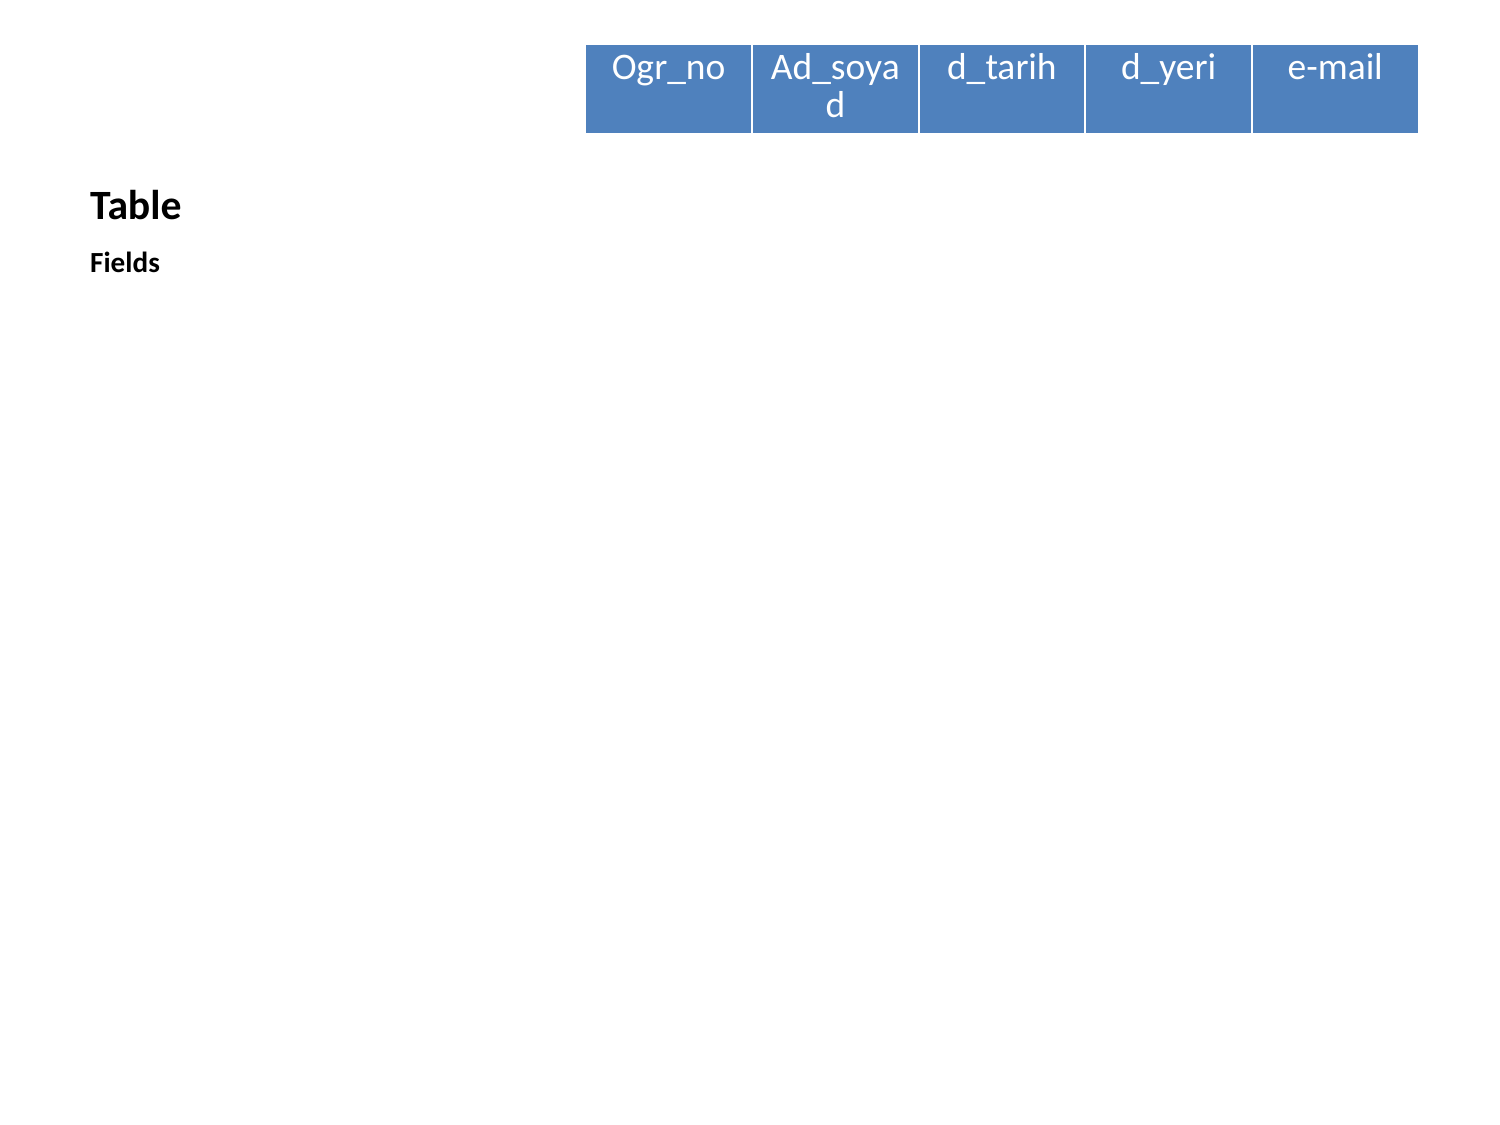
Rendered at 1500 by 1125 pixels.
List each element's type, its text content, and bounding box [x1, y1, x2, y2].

table_header Ad_soyad [753, 45, 918, 133]
list Fields [75, 235, 569, 1005]
table_header d_tarih [920, 45, 1084, 133]
table_header e-mail [1253, 45, 1418, 133]
table_header Ogr_no [586, 45, 751, 133]
title Table [75, 44, 569, 235]
table_header d_yeri [1086, 45, 1251, 133]
